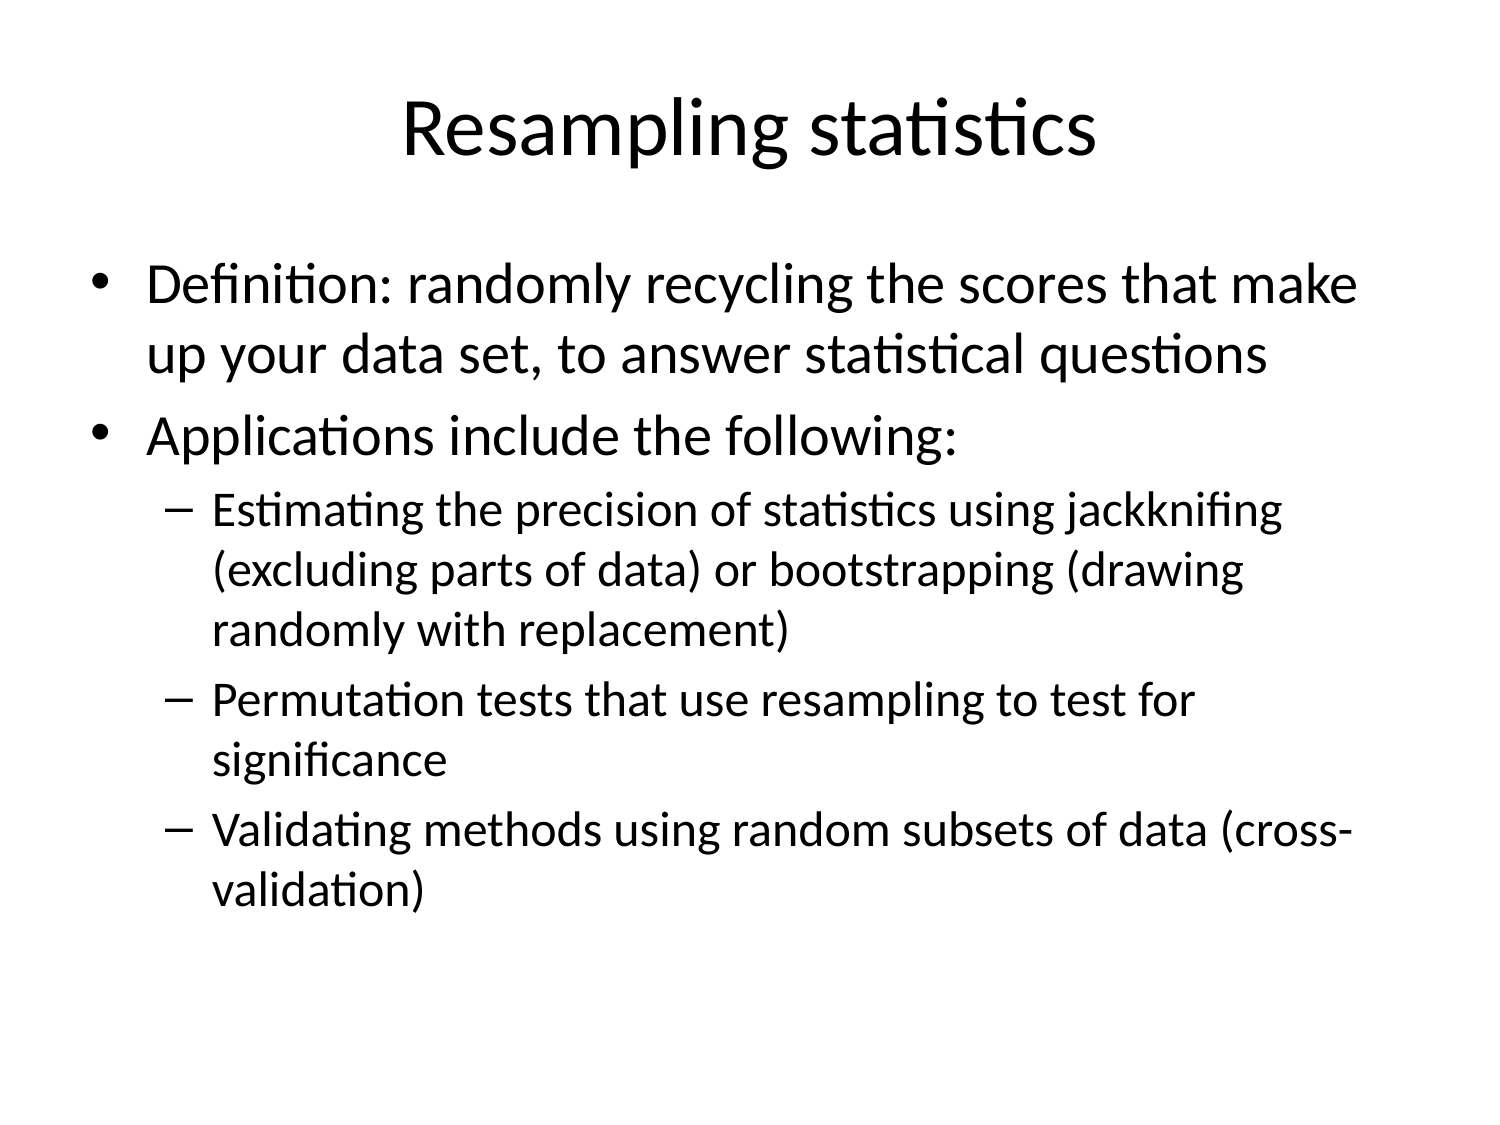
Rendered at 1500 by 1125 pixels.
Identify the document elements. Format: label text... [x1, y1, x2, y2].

list Definition: randomly recycling the scores that make up your data set, to answer statistical questions Applications include the following: Estimating the precision of statistics using jackknifing (excluding parts of data) or bootstrapping (drawing randomly with replacement) Permutation tests that use resampling to test for significance Validating methods using random subsets of data (cross-validation) [75, 237, 1425, 1075]
title Resampling statistics [75, 45, 1425, 200]
